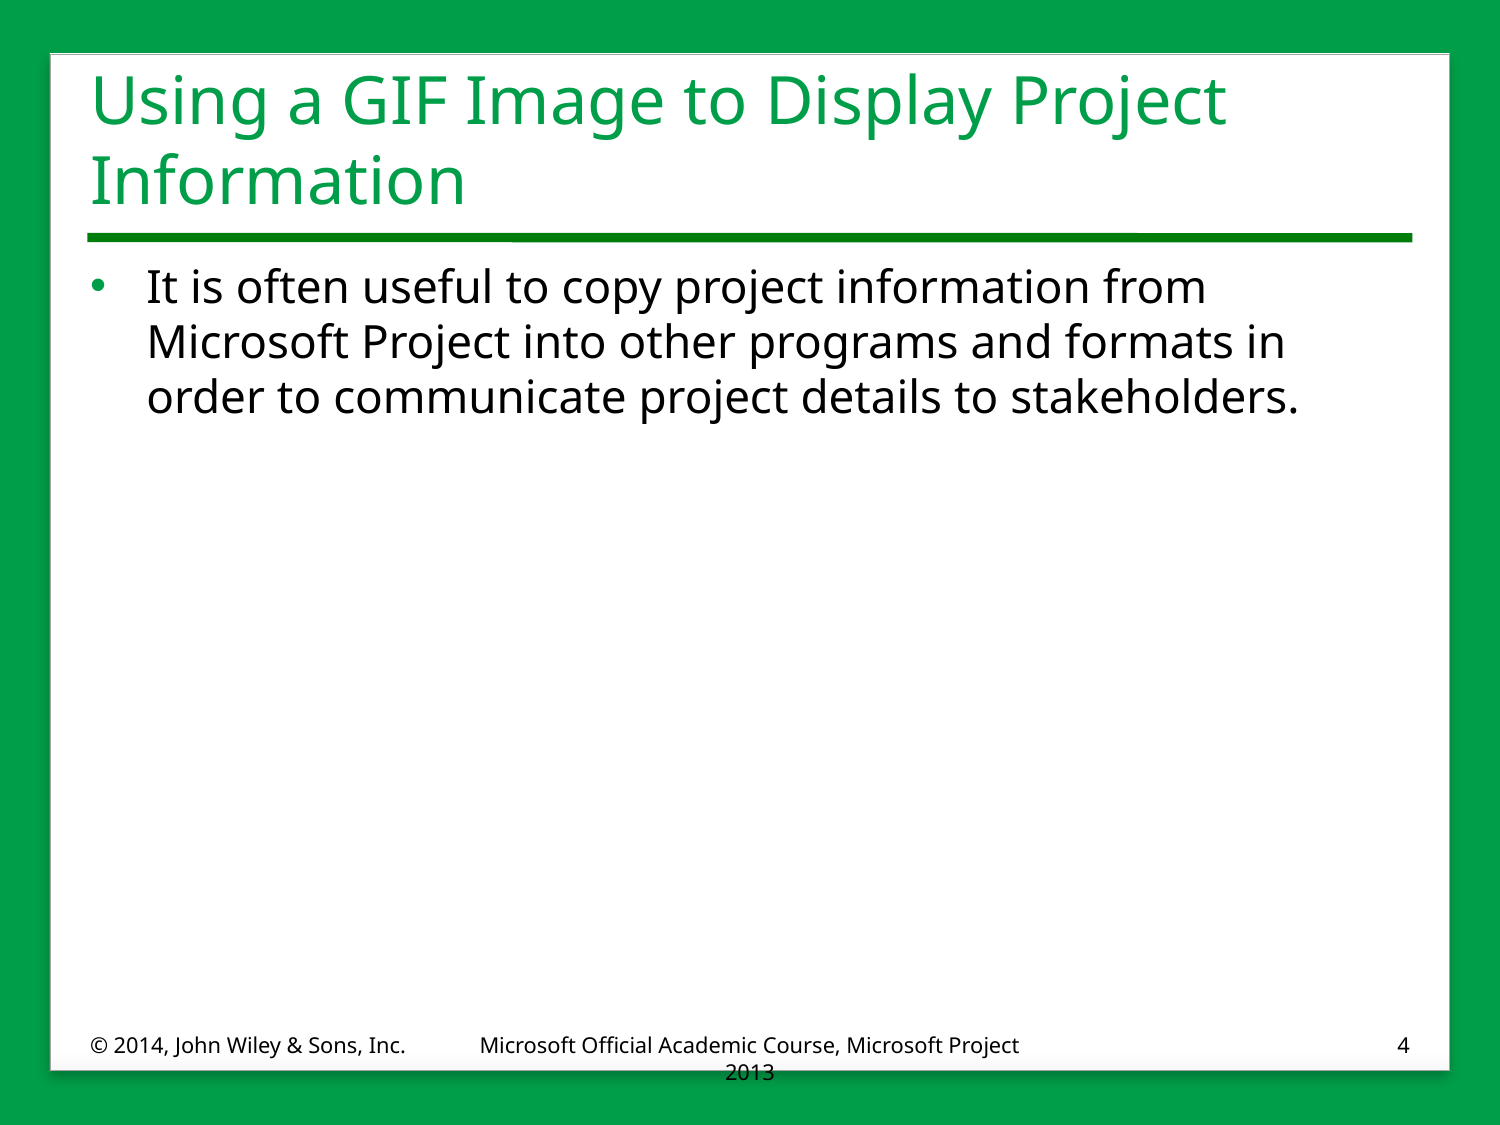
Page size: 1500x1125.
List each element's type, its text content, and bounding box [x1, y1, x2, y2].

slide_number 4 [1074, 1024, 1426, 1103]
title Using a GIF Image to Display Project Information [74, 74, 1426, 226]
list It is often useful to copy project information from Microsoft Project into other programs and formats in order to communicate project details to stakeholders. [75, 249, 1425, 1063]
slide_number © 2014, John Wiley & Sons, Inc. [74, 1024, 426, 1103]
footer Microsoft Official Academic Course, Microsoft Project 2013 [449, 1024, 1051, 1103]
